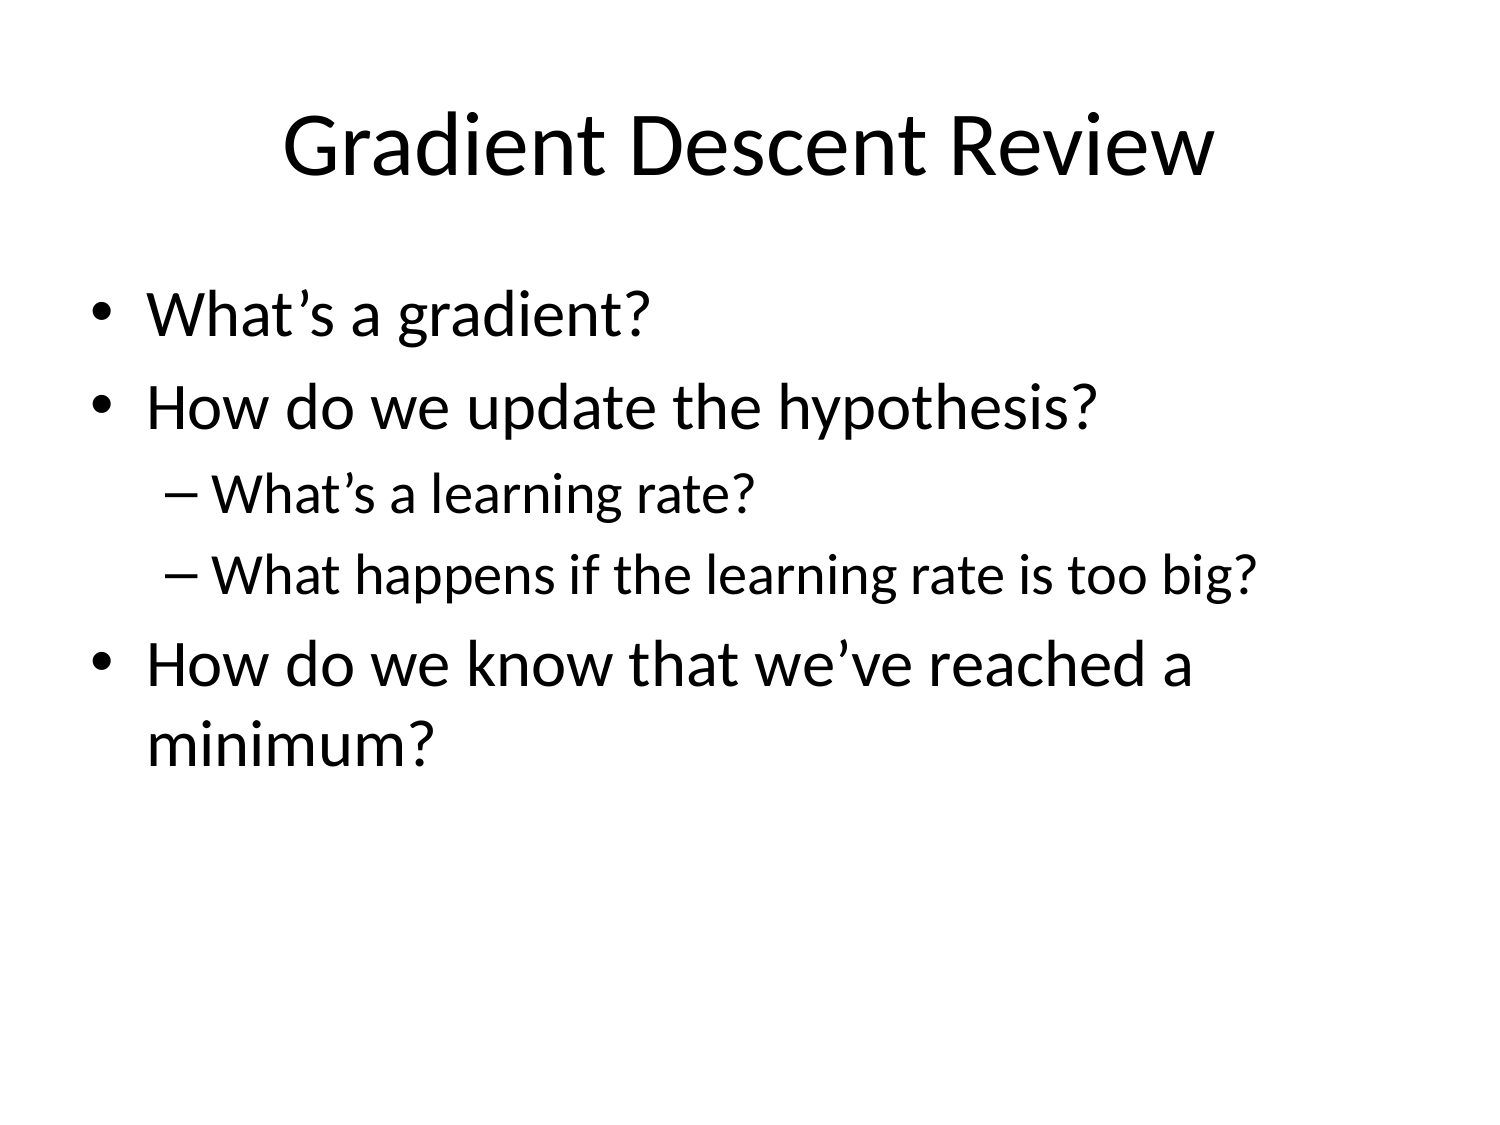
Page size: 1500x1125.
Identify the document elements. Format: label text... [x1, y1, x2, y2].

title Gradient Descent Review [75, 45, 1425, 233]
list What’s a gradient? How do we update the hypothesis? What’s a learning rate? What happens if the learning rate is too big? How do we know that we’ve reached a minimum? [75, 262, 1425, 1005]
